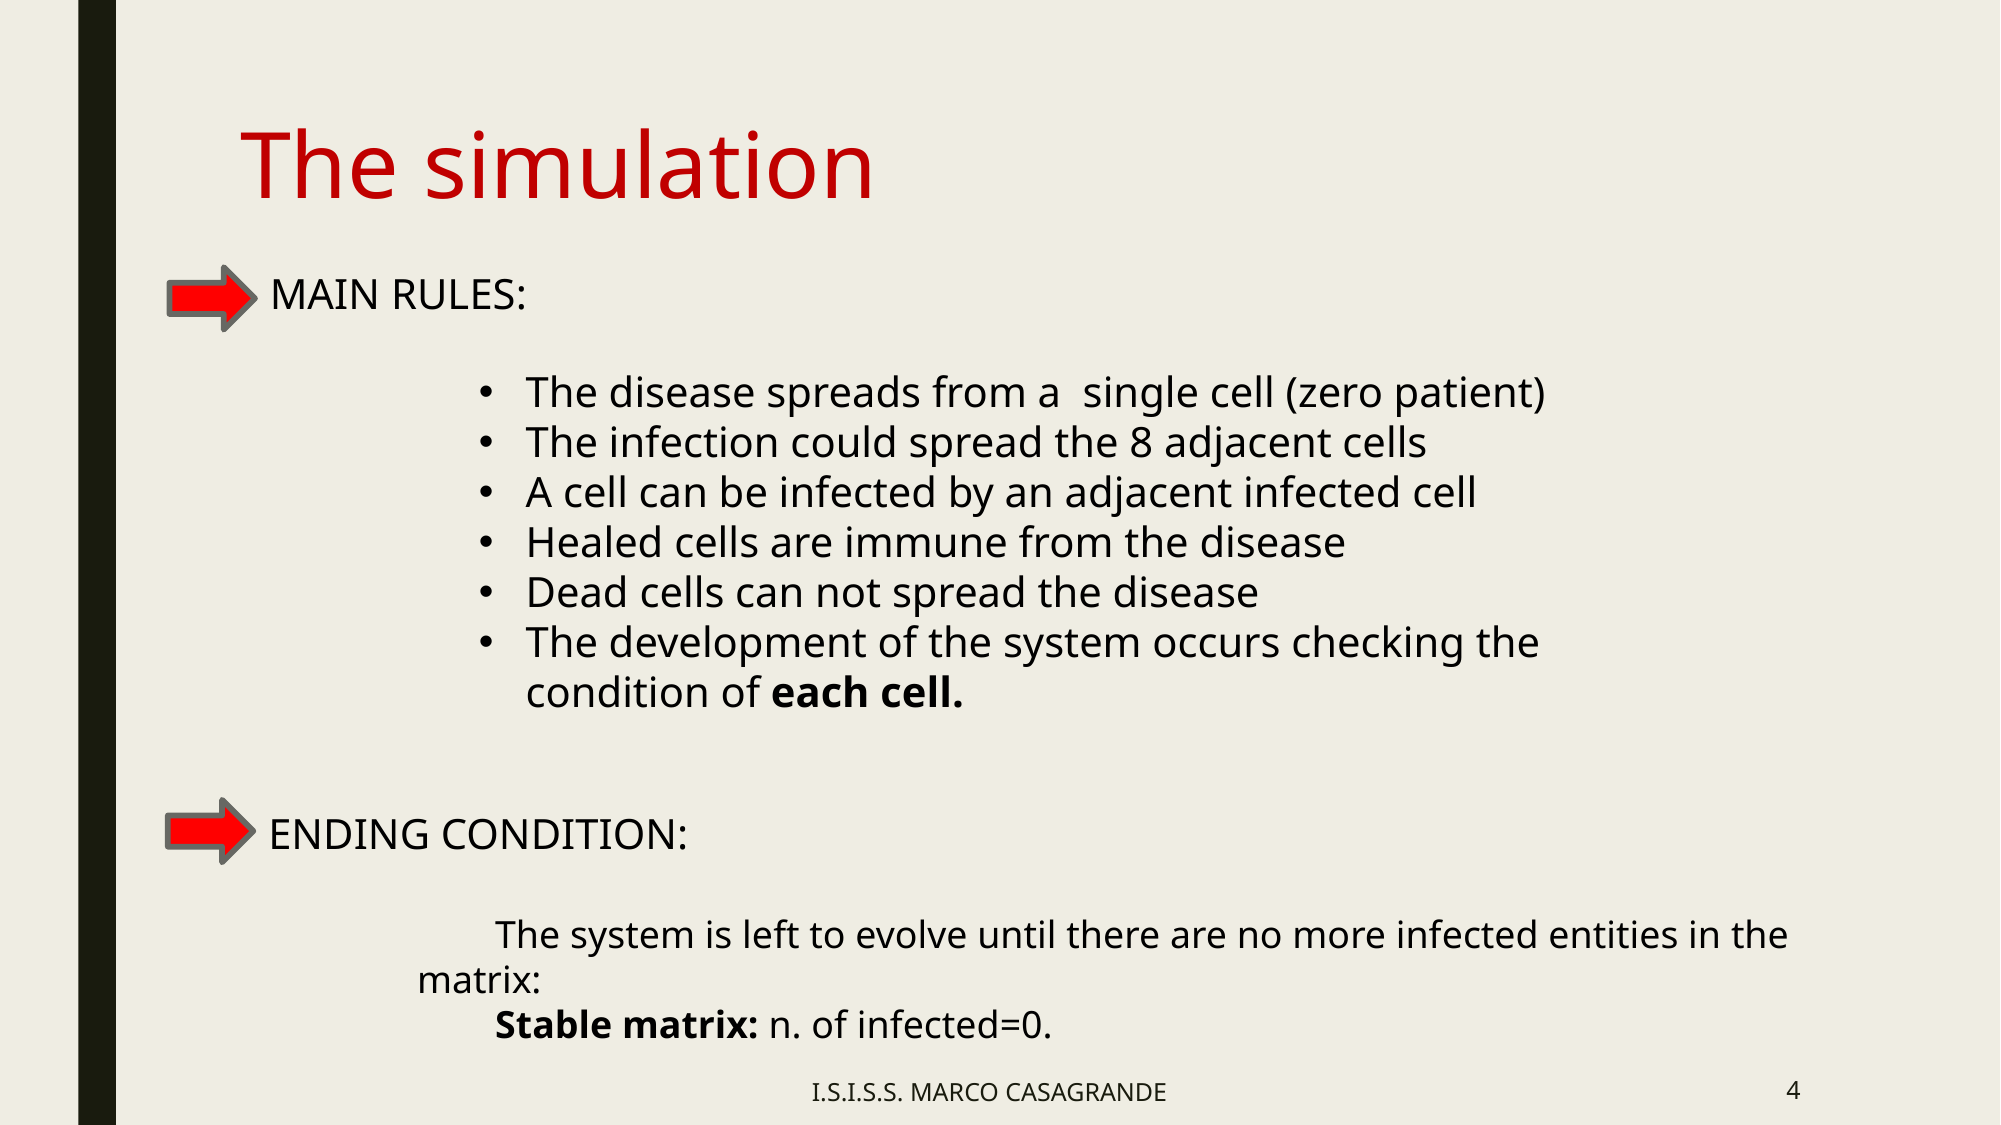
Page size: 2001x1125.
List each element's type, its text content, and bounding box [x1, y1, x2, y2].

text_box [167, 799, 1814, 1010]
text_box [169, 260, 1637, 874]
slide_number 4 [1553, 1058, 1816, 1125]
title The simulation [225, 112, 1800, 237]
footer I.S.I.S.S. MARCO CASAGRANDE [474, 1058, 1505, 1125]
